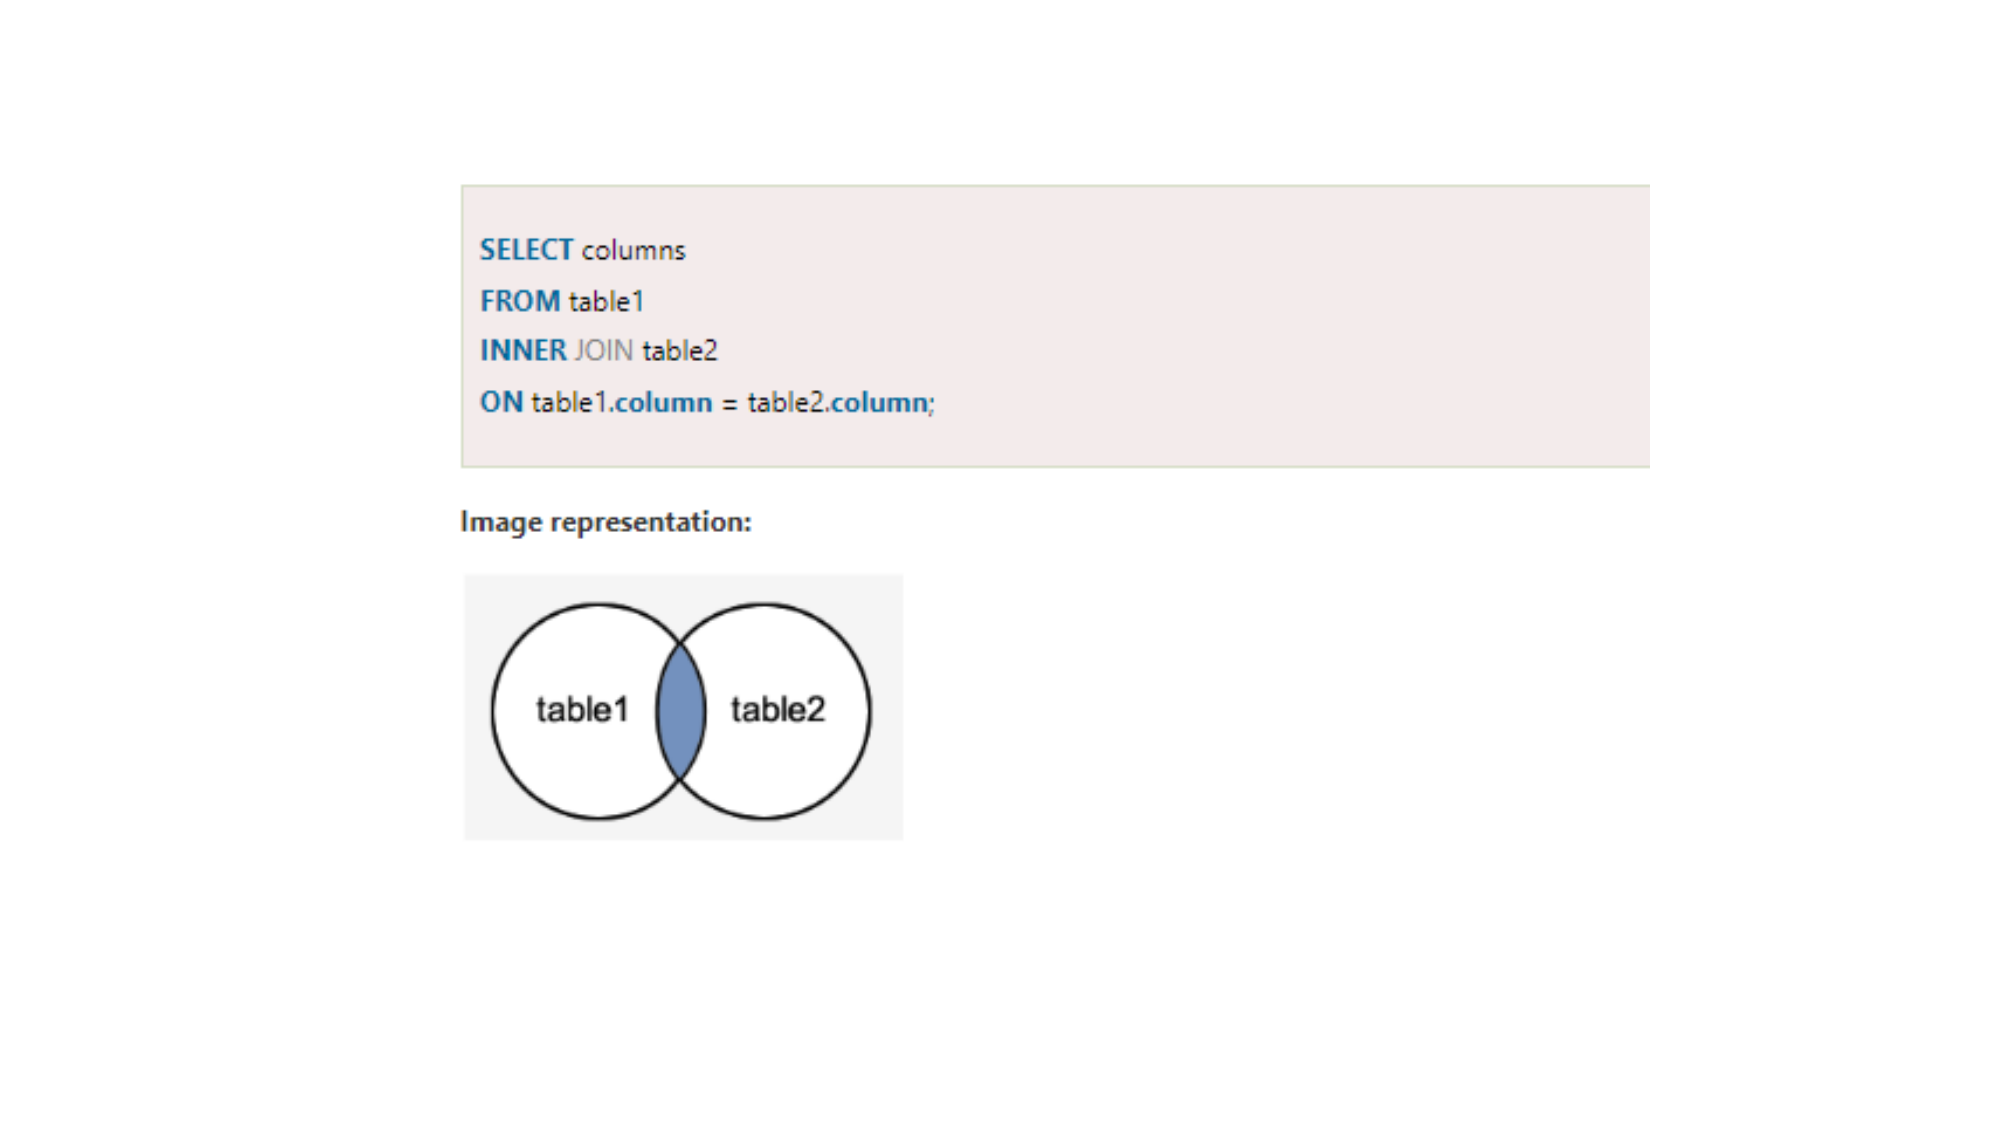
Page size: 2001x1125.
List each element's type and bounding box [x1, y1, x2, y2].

list [449, 183, 1650, 888]
